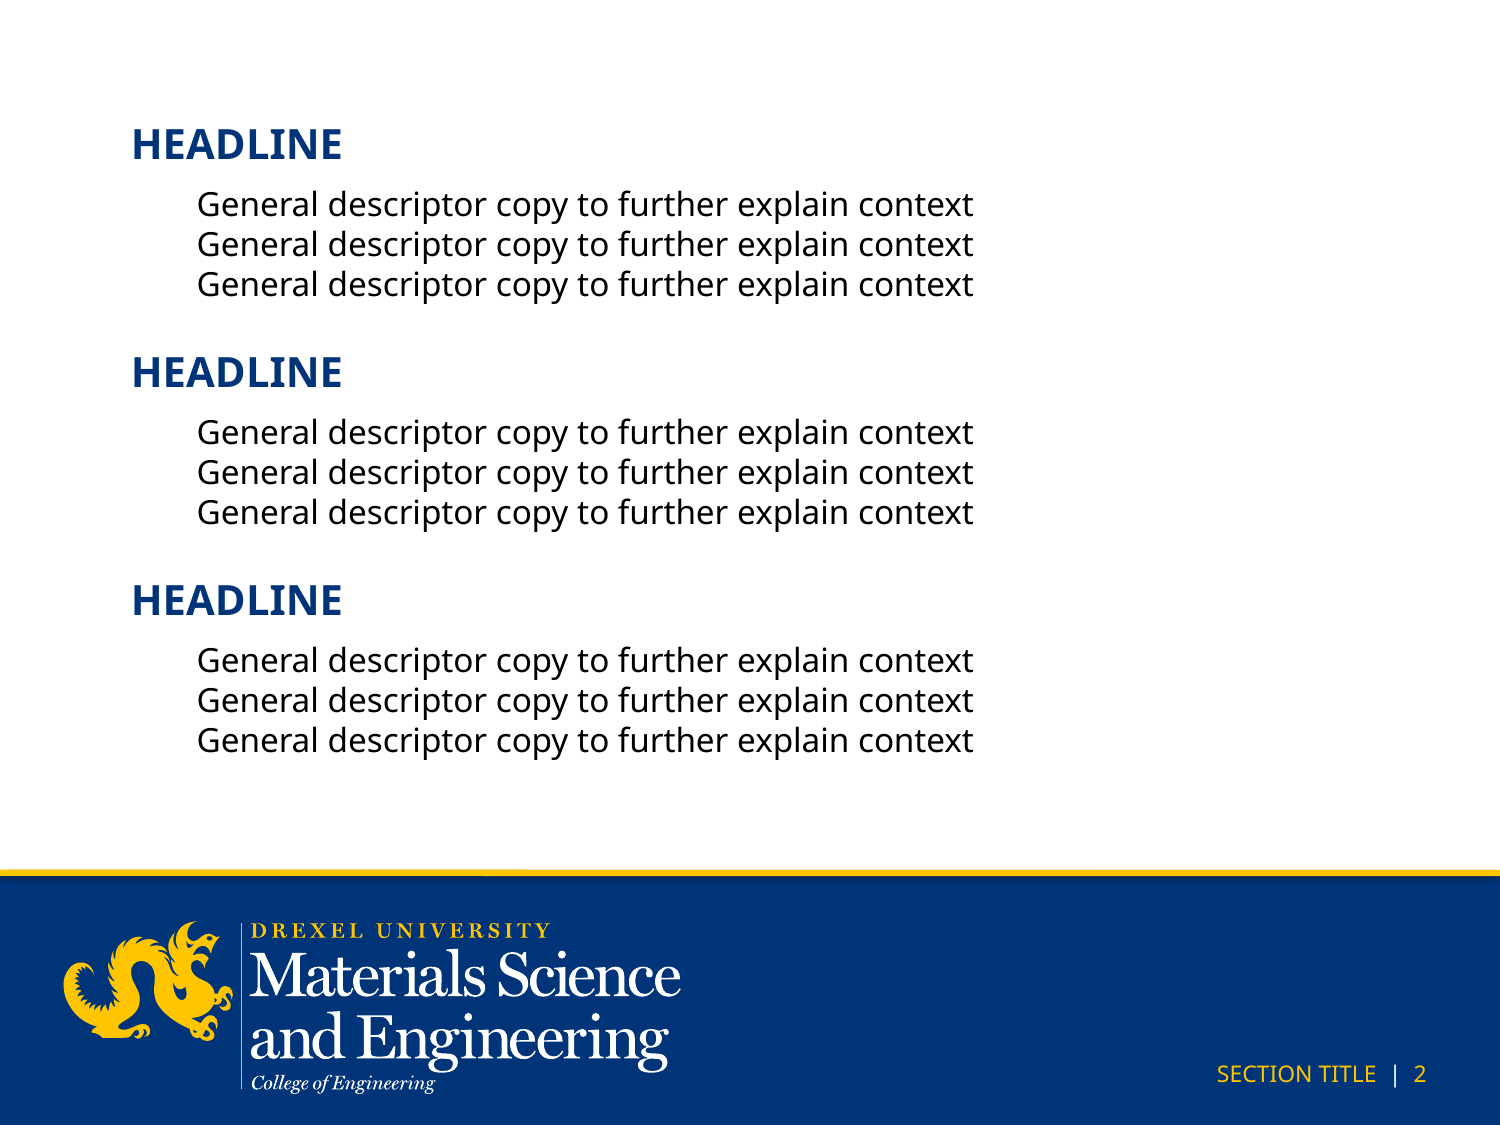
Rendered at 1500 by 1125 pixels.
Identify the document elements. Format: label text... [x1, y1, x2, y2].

text_box [0, 883, 1500, 1125]
text_box General descriptor copy to further explain context General descriptor copy to further explain context General descriptor copy to further explain context [181, 403, 1444, 539]
picture [63, 920, 682, 1095]
text_box General descriptor copy to further explain context General descriptor copy to further explain context General descriptor copy to further explain context [181, 631, 1444, 767]
text_box HEADLINE [116, 110, 1373, 175]
text_box General descriptor copy to further explain context General descriptor copy to further explain context General descriptor copy to further explain context [181, 175, 1444, 311]
text_box SECTION TITLE | 2 [851, 1051, 1442, 1094]
text_box HEADLINE [116, 566, 1373, 632]
text_box HEADLINE [116, 338, 1373, 404]
